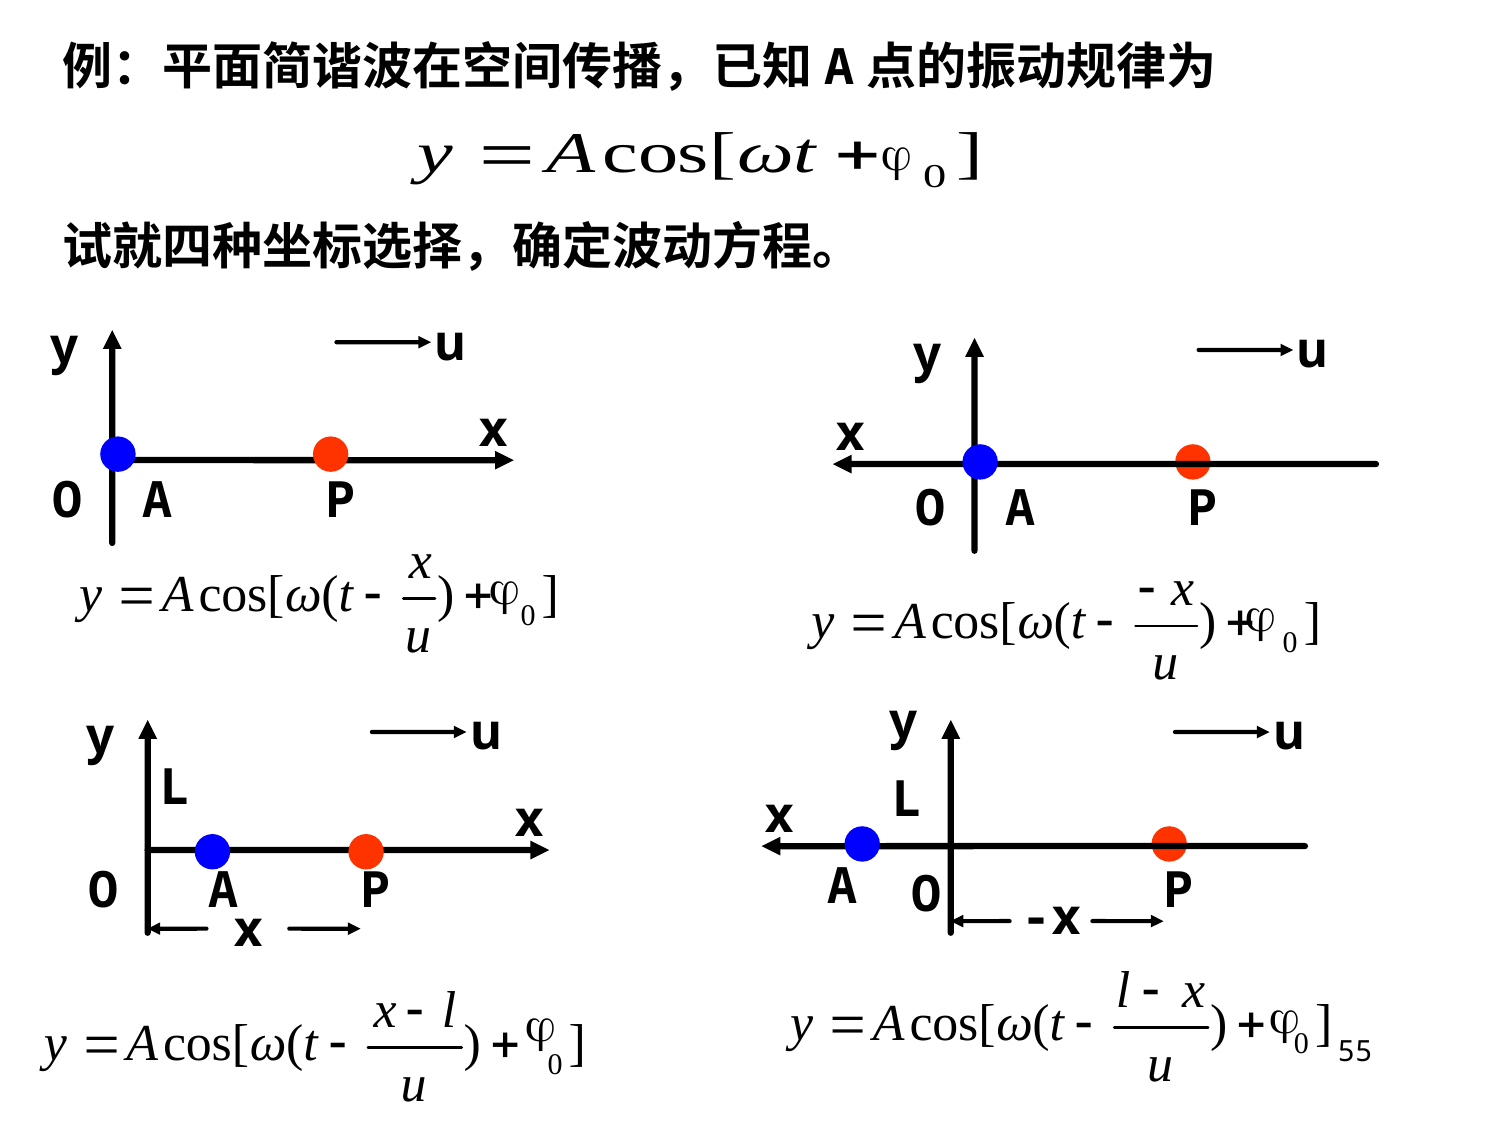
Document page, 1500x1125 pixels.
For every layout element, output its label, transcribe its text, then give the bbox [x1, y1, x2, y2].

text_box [796, 550, 1331, 696]
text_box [822, 310, 1377, 551]
text_box [1344, 1024, 1388, 1100]
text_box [775, 951, 1341, 1098]
text_box 例：平面简谐波在空间传播，已知A点的振动规律为 试就四种坐标选择，确定波动方程。 [47, 27, 1232, 283]
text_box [751, 680, 1318, 954]
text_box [64, 523, 568, 669]
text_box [72, 692, 558, 966]
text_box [29, 972, 595, 1118]
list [395, 115, 999, 202]
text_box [36, 302, 522, 544]
